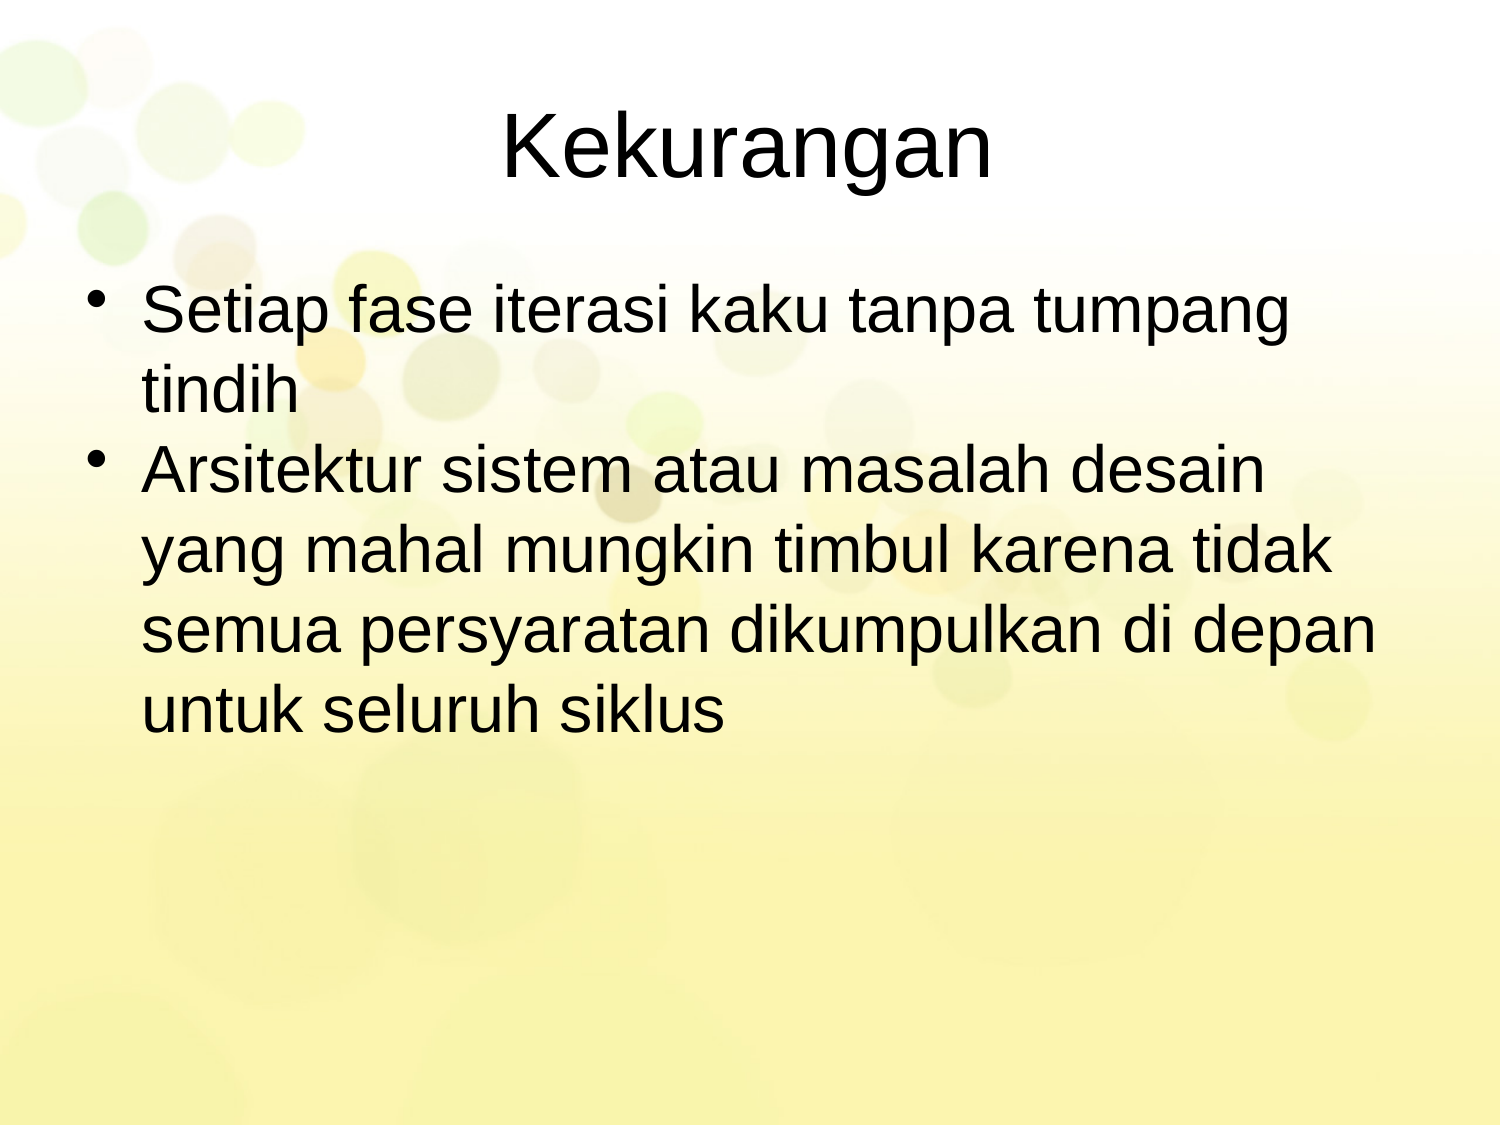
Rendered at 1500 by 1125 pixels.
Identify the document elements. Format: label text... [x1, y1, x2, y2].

title Kekurangan [70, 47, 1425, 236]
picture [0, 0, 1500, 1125]
list Setiap fase iterasi kaku tanpa tumpang tindih Arsitektur sistem atau masalah desain yang mahal mungkin timbul karena tidak semua persyaratan dikumpulkan di depan untuk seluruh siklus [70, 258, 1425, 1001]
